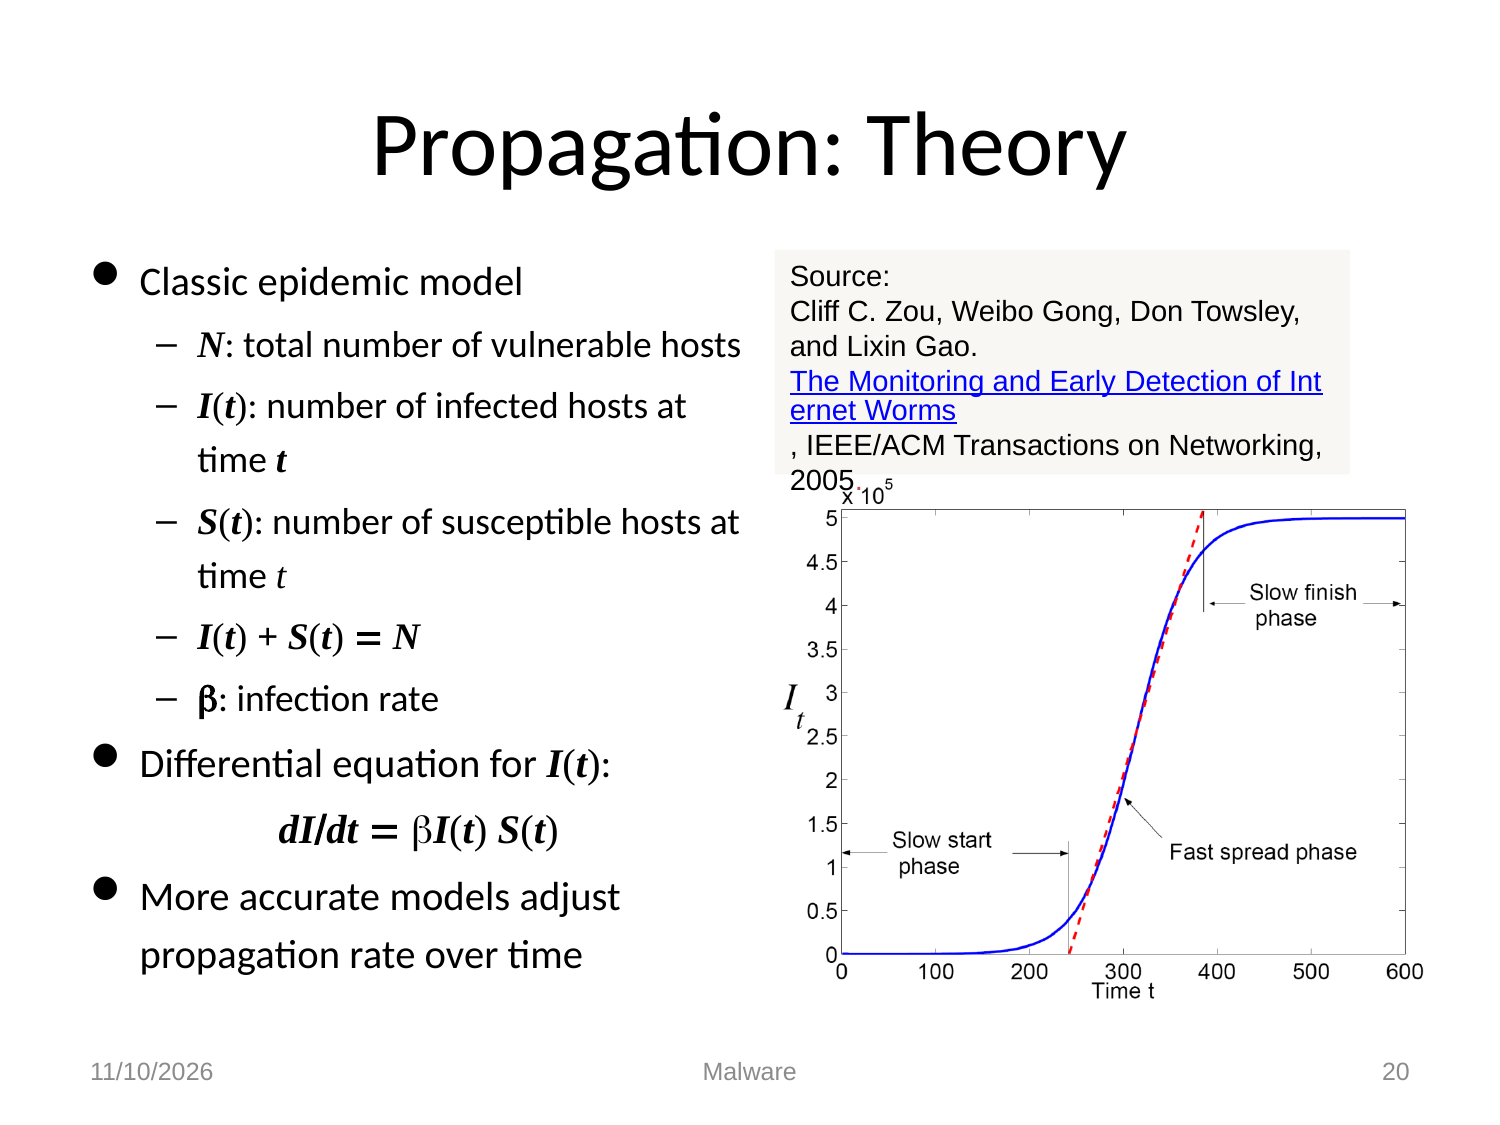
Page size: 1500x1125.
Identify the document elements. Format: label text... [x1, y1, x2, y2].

title Propagation: Theory [75, 45, 1425, 233]
text_box Source: Cliff C. Zou, Weibo Gong, Don Towsley, and Lixin Gao. The Monitoring and Early Detection of Internet Worms, IEEE/ACM Transactions on Networking, 2005. [774, 249, 1350, 474]
list Classic epidemic model N: total number of vulnerable hosts I(t): number of infected hosts at time t S(t): number of susceptible hosts at time t I(t) + S(t) = N b: infection rate Differential equation for I(t): dI/dt = bI(t) S(t) More accurate models adjust propagation rate over time [75, 237, 763, 1013]
slide_number 20 [1074, 1042, 1425, 1103]
picture [774, 474, 1431, 1013]
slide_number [75, 1042, 425, 1103]
footer Malware [512, 1042, 988, 1103]
